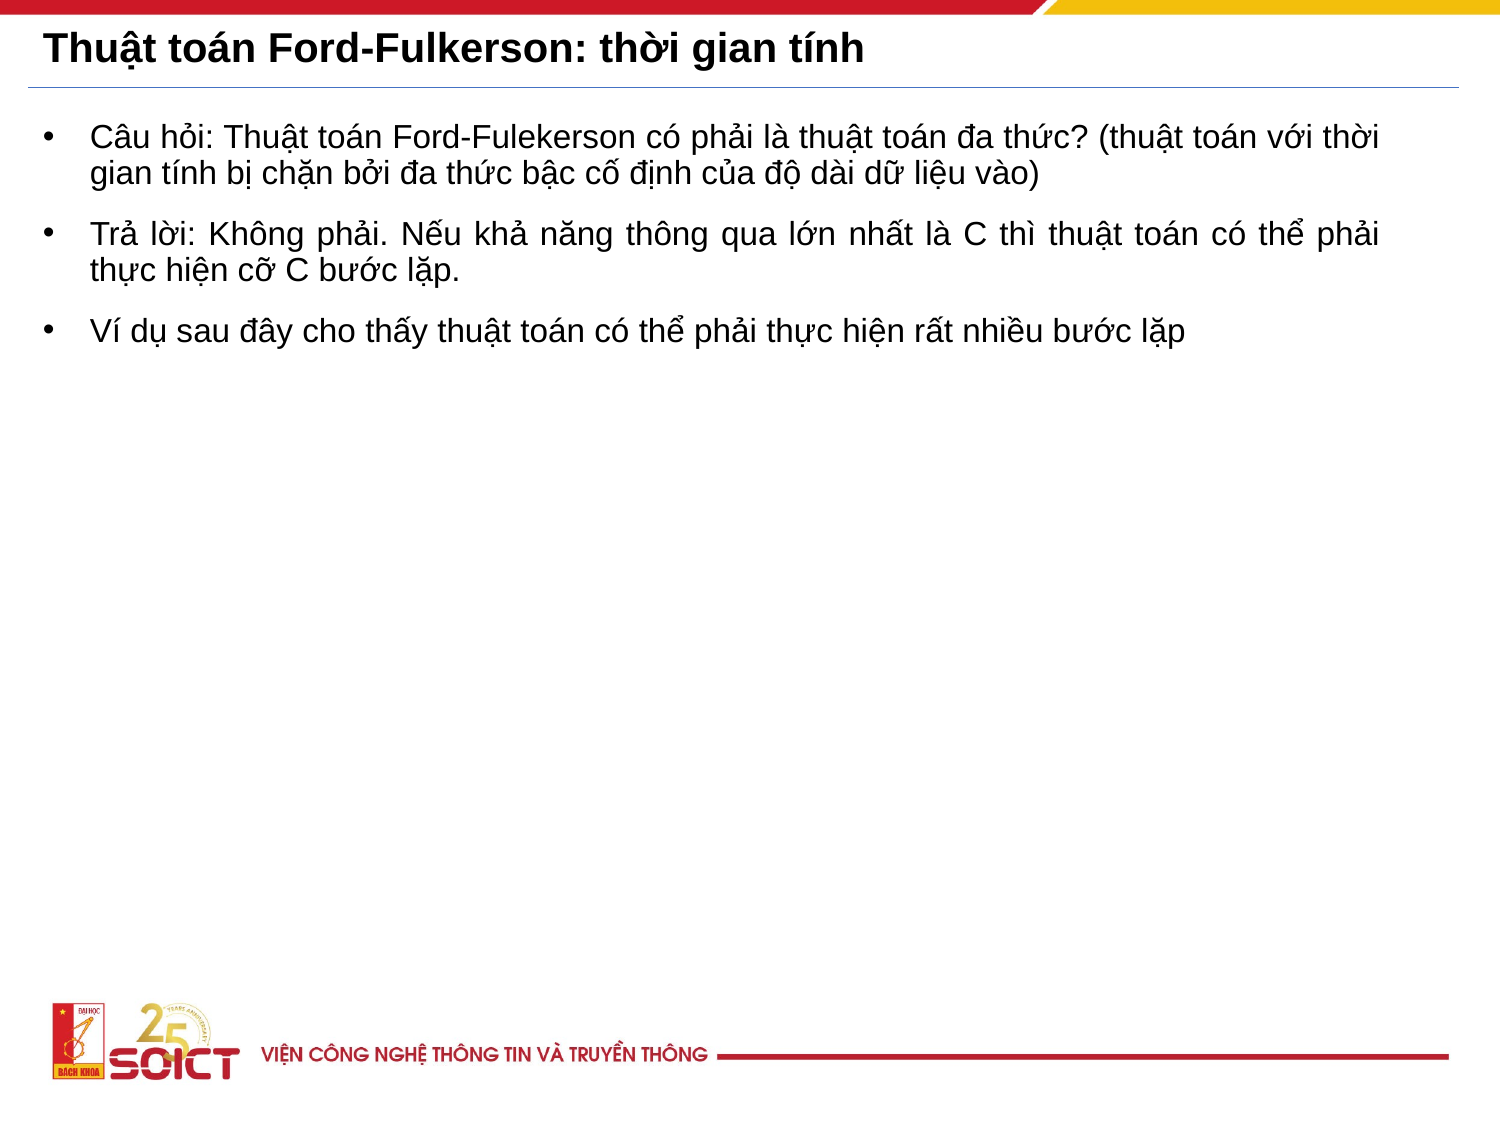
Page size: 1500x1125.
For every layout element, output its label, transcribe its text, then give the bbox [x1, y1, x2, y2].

title Thuật toán Ford-Fulkerson: thời gian tính [27, 11, 1322, 87]
list Câu hỏi: Thuật toán Ford-Fulekerson có phải là thuật toán đa thức? (thuật toán với thời gian tính bị chặn bởi đa thức bậc cố định của độ dài dữ liệu vào) Trả lời: Không phải. Nếu khả năng thông qua lớn nhất là C thì thuật toán có thể phải thực hiện cỡ C bước lặp. Ví dụ sau đây cho thấy thuật toán có thể phải thực hiện rất nhiều bước lặp [27, 112, 1397, 1014]
picture [0, 0, 1500, 1125]
